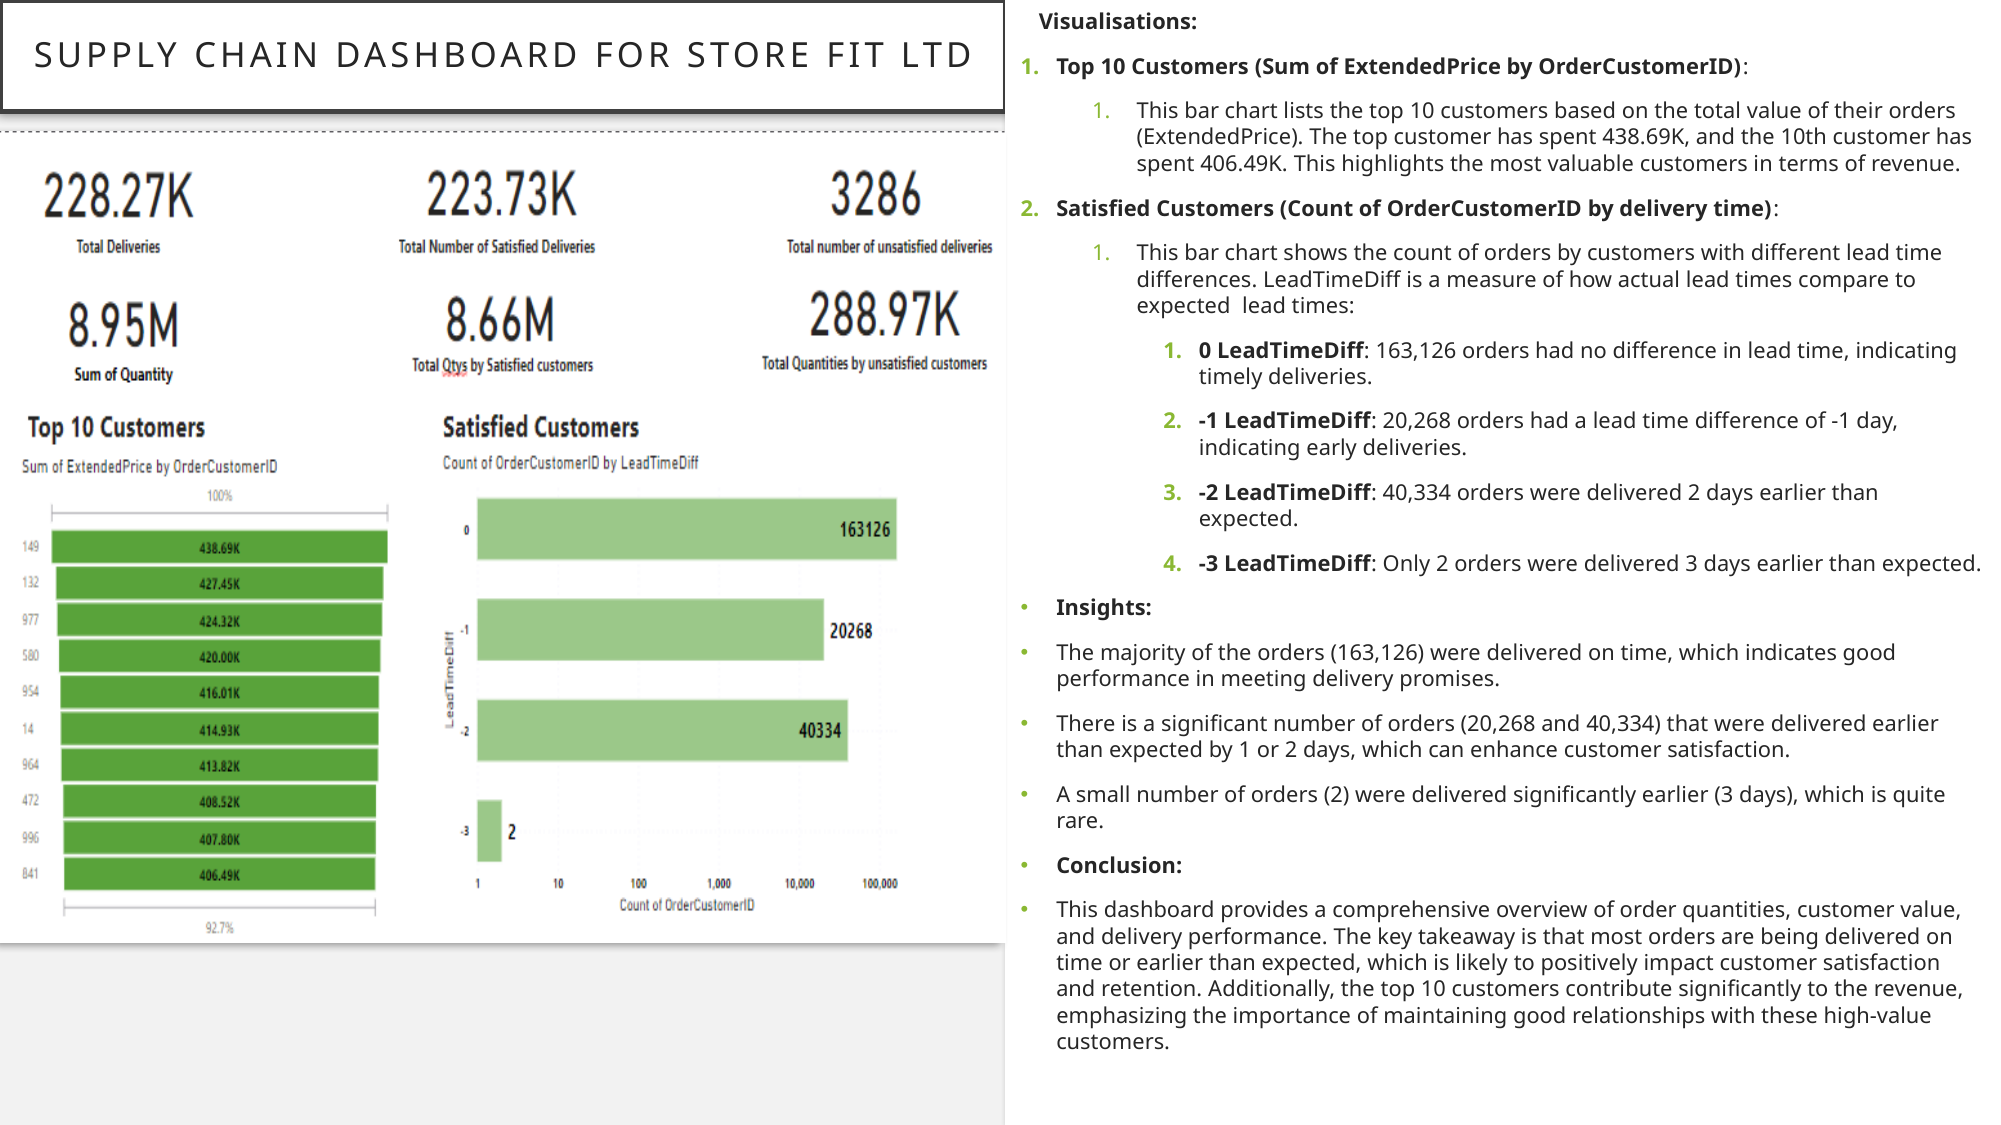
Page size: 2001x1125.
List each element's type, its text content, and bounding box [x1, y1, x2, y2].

picture [0, 131, 1006, 943]
list Visualisations: Top 10 Customers (Sum of ExtendedPrice by OrderCustomerID): This bar chart lists the top 10 customers based on the total value of their orders (ExtendedPrice). The top customer has spent 438.69K, and the 10th customer has spent 406.49K. This highlights the most valuable customers in terms of revenue. Satisfied Customers (Count of OrderCustomerID by delivery time): This bar chart shows the count of orders by customers with different lead time differences. LeadTimeDiff is a measure of how actual lead times compare to expected lead times: 0 LeadTimeDiff: 163,126 orders had no difference in lead time, indicating timely deliveries. -1 LeadTimeDiff: 20,268 orders had a lead time difference of -1 day, indicating early deliveries. -2 LeadTimeDiff: 40,334 orders were delivered 2 days earlier than expected. -3 LeadTimeDiff: Only 2 orders were delivered 3 days earlier than expected. Insights: The majority of the orders (163,126) were delivered on time, which indicates good performance in meeting delivery promises. There is a significant number of orders (20,268 and 40,334) that were delivered earlier than expected by 1 or 2 days, which can enhance customer satisfaction. A small number of orders (2) were delivered significantly earlier (3 days), which is quite rare. Conclusion: This dashboard provides a comprehensive overview of order quantities, customer value, and delivery performance. The key takeaway is that most orders are being delivered on time or earlier than expected, which is likely to positively impact customer satisfaction and retention. Additionally, the top 10 customers contribute significantly to the revenue, emphasizing the importance of maintaining good relationships with these high-value customers. [1005, 0, 2000, 1125]
title Supply Chain Dashboard for Store FIT Ltd [0, 0, 1005, 114]
